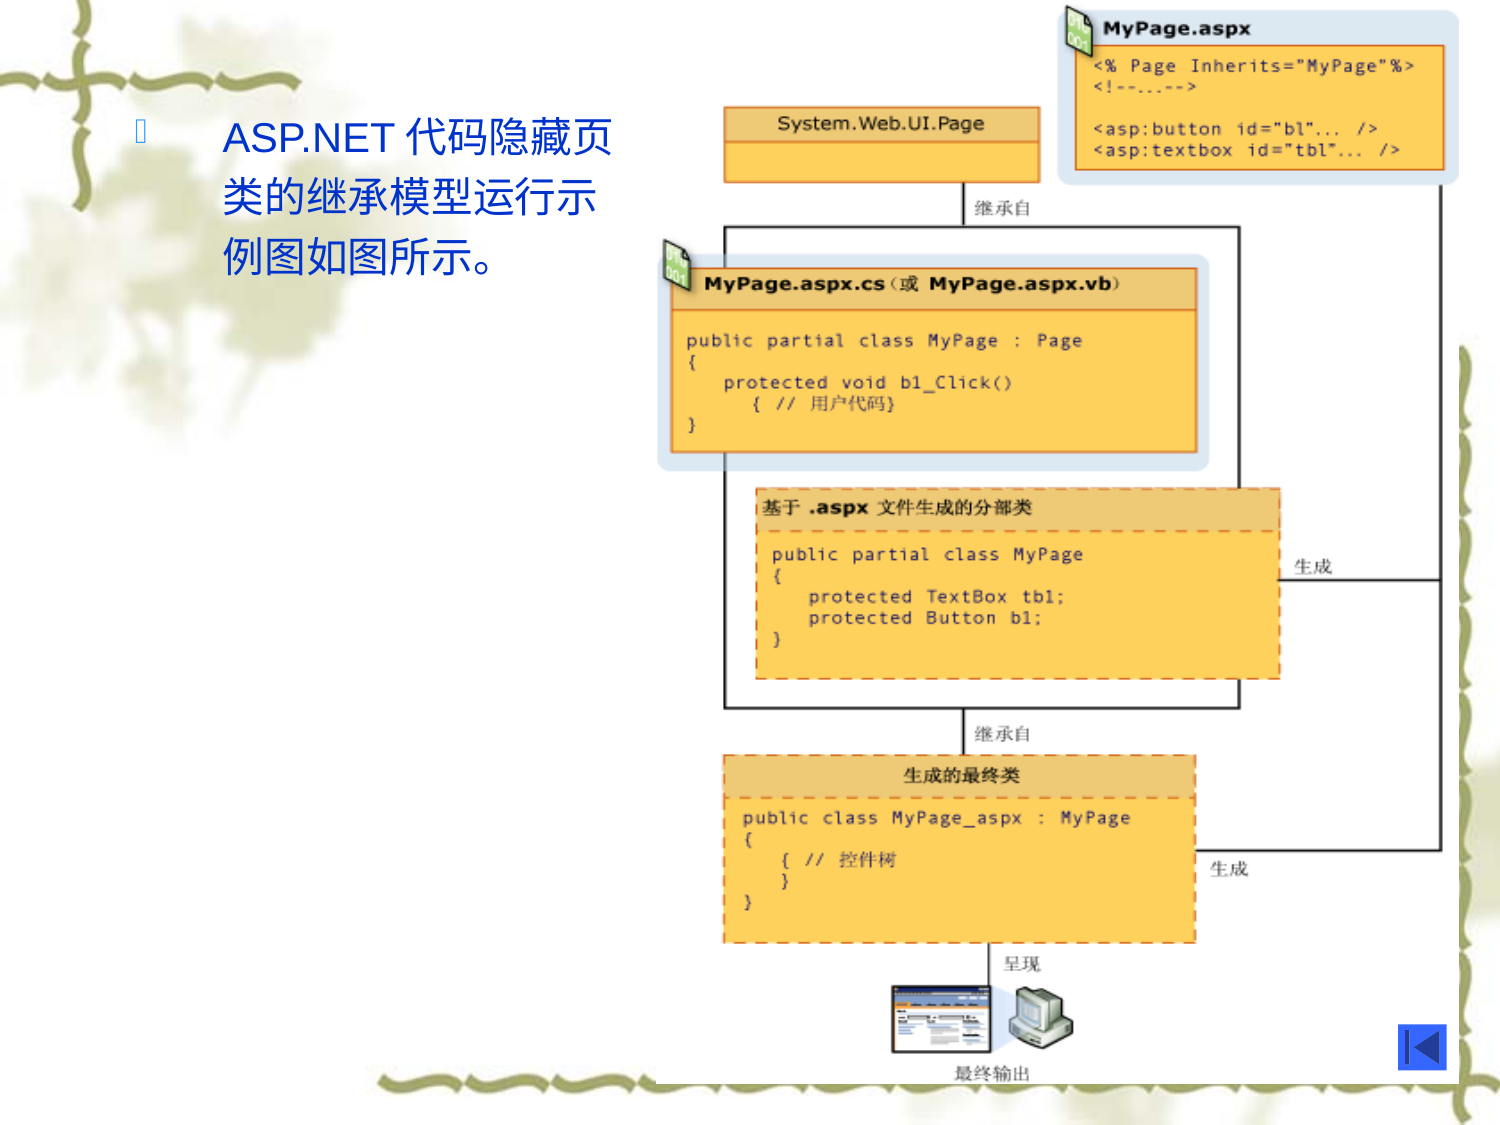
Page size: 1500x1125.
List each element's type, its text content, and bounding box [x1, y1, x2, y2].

picture [0, 0, 1500, 1125]
list ASP.NET代码隐藏页类的继承模型运行示例图如图所示。 [59, 100, 639, 435]
